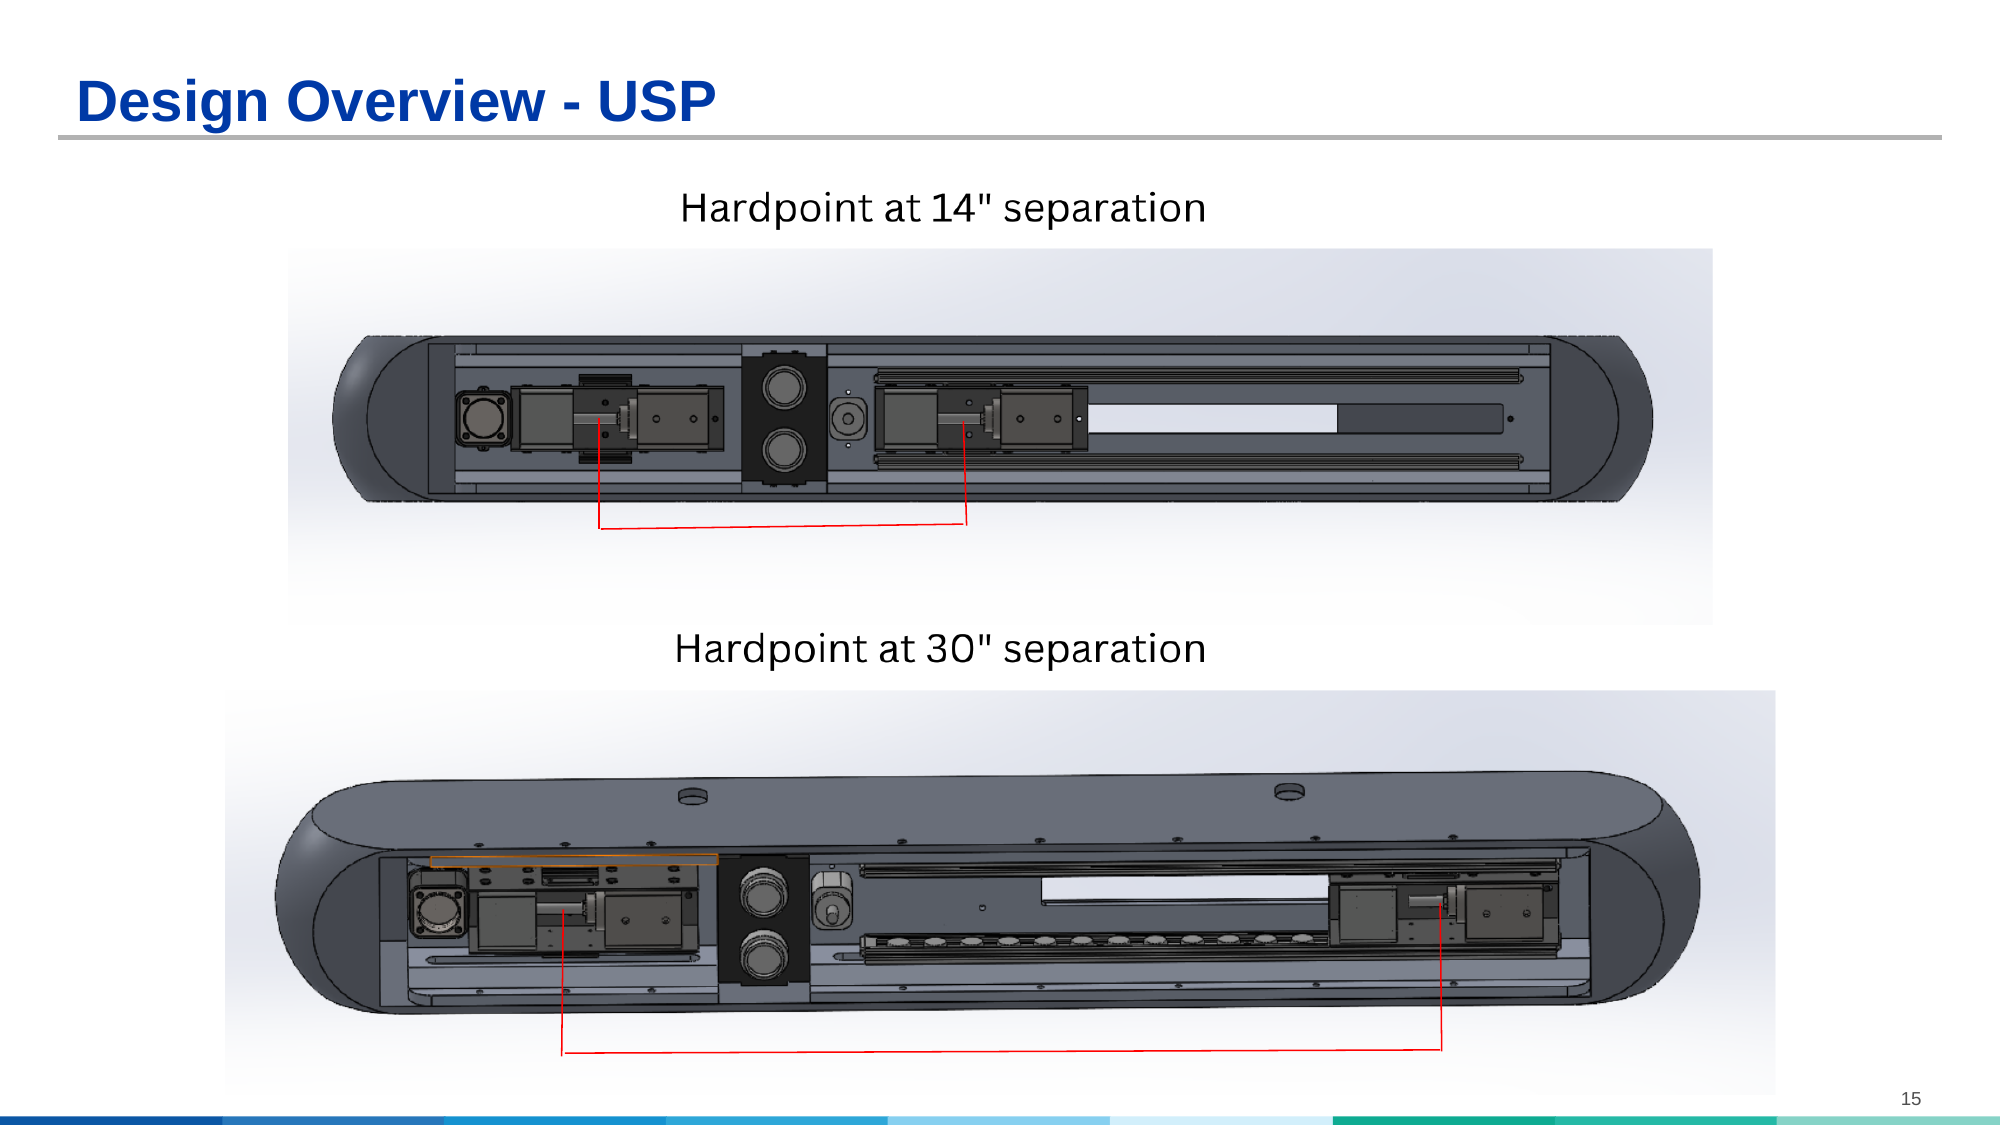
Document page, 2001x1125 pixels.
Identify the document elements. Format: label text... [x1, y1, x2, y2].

title Design Overview - USP [76, 29, 1927, 135]
picture [163, 154, 1837, 1096]
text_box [600, 523, 960, 530]
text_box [564, 1049, 1435, 1054]
slide_number ‹#› [1849, 1078, 1974, 1118]
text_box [963, 421, 967, 526]
